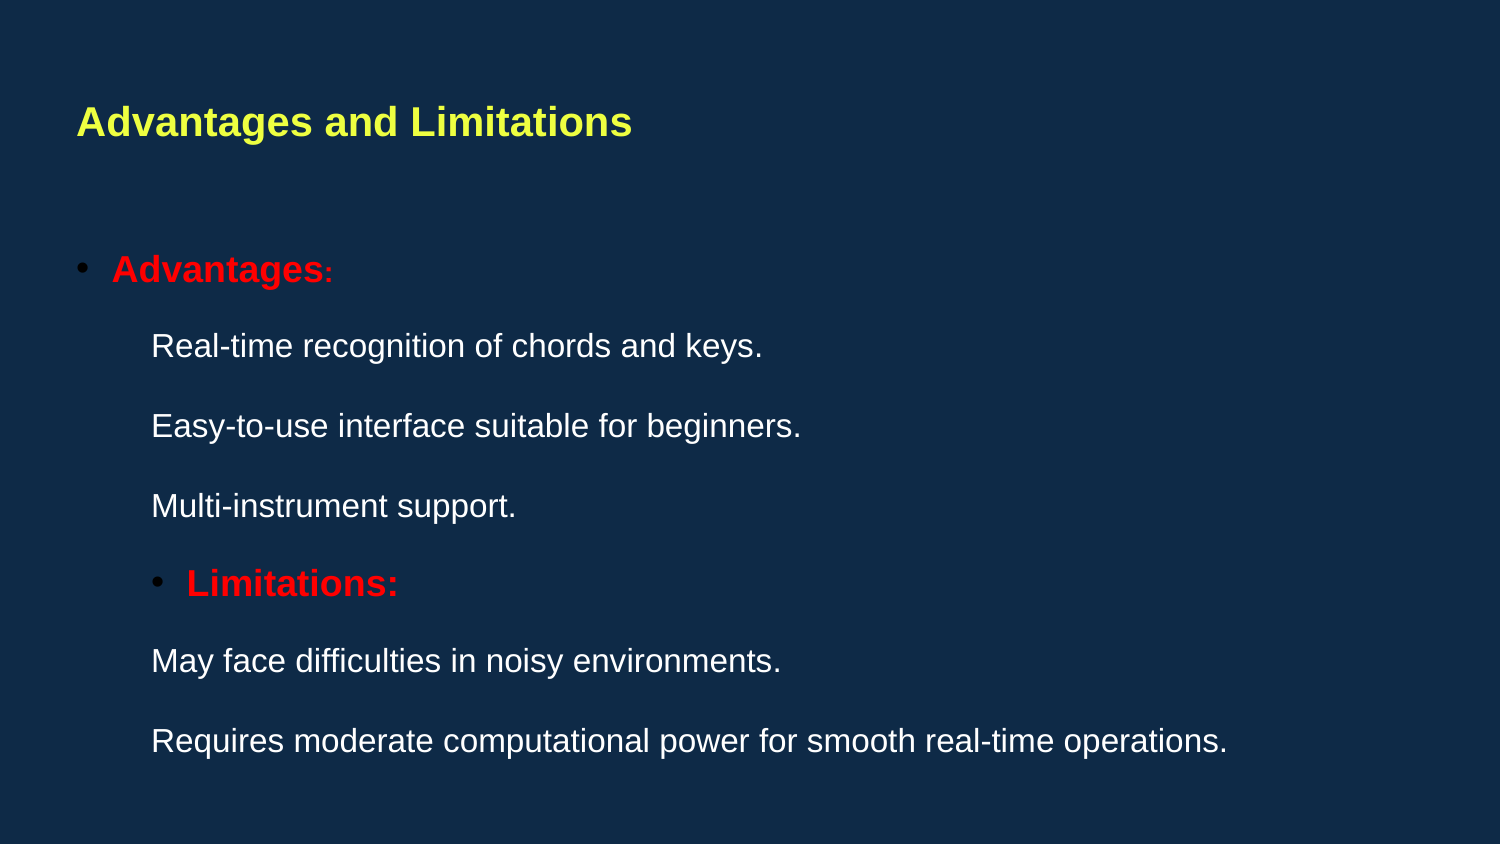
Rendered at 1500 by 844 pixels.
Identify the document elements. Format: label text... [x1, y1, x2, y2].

text_box Advantages and Limitations Advantages: Real-time recognition of chords and keys. Easy-to-use interface suitable for beginners. Multi-instrument support. Limitations: May face difficulties in noisy environments. Requires moderate computational power for smooth real-time operations. [61, 87, 1394, 767]
